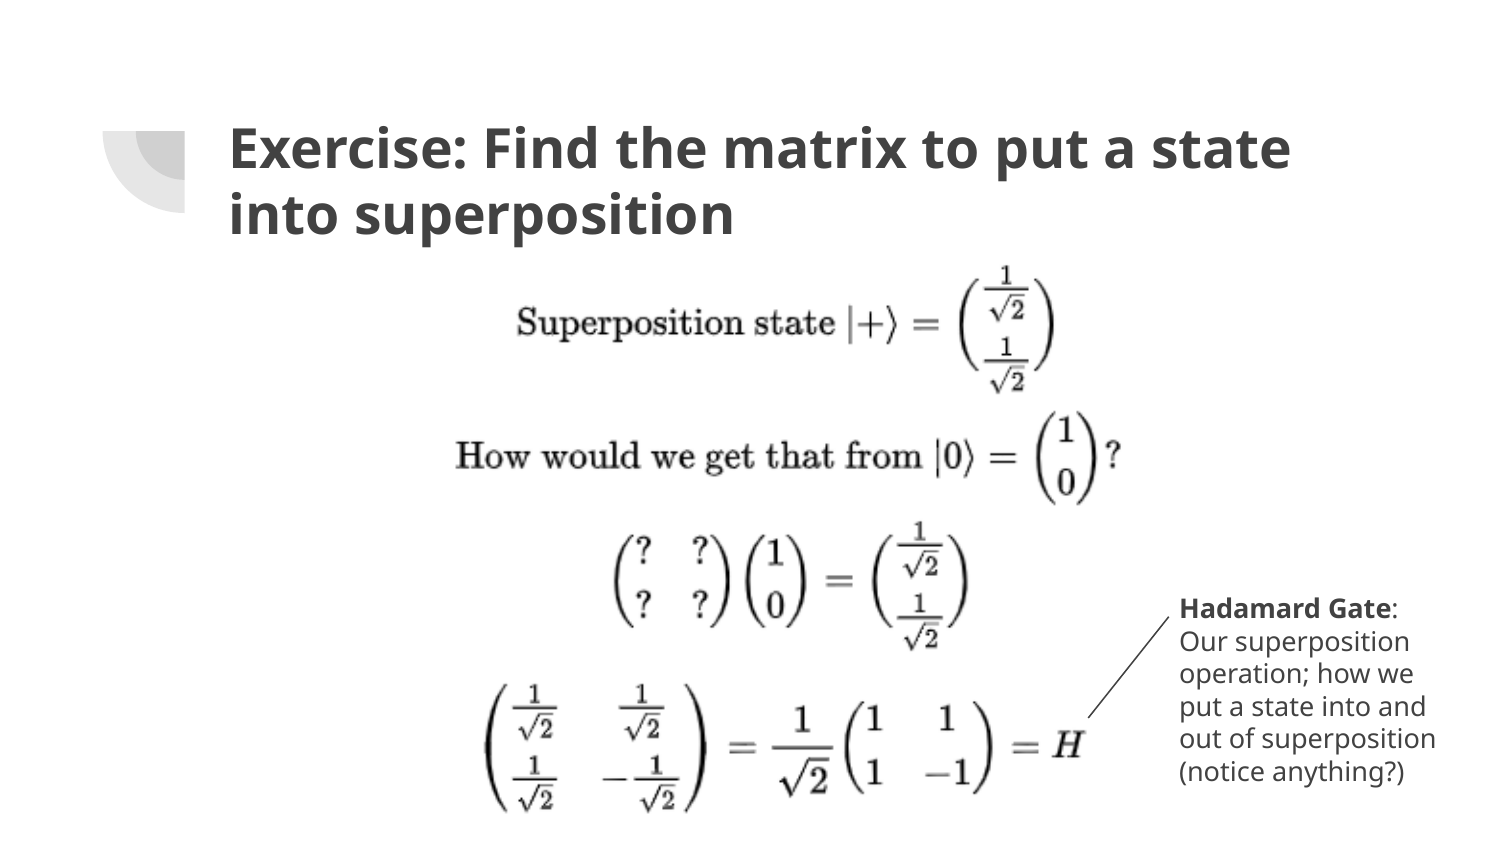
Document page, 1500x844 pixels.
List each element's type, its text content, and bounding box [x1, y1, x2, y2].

text_box Hadamard Gate: Our superposition operation; how we put a state into and out of superposition (notice anything?) [1164, 576, 1455, 644]
title Exercise: Find the matrix to put a state into superposition [213, 98, 1368, 263]
picture [437, 261, 1144, 659]
picture [472, 673, 1109, 830]
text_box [1087, 616, 1169, 719]
